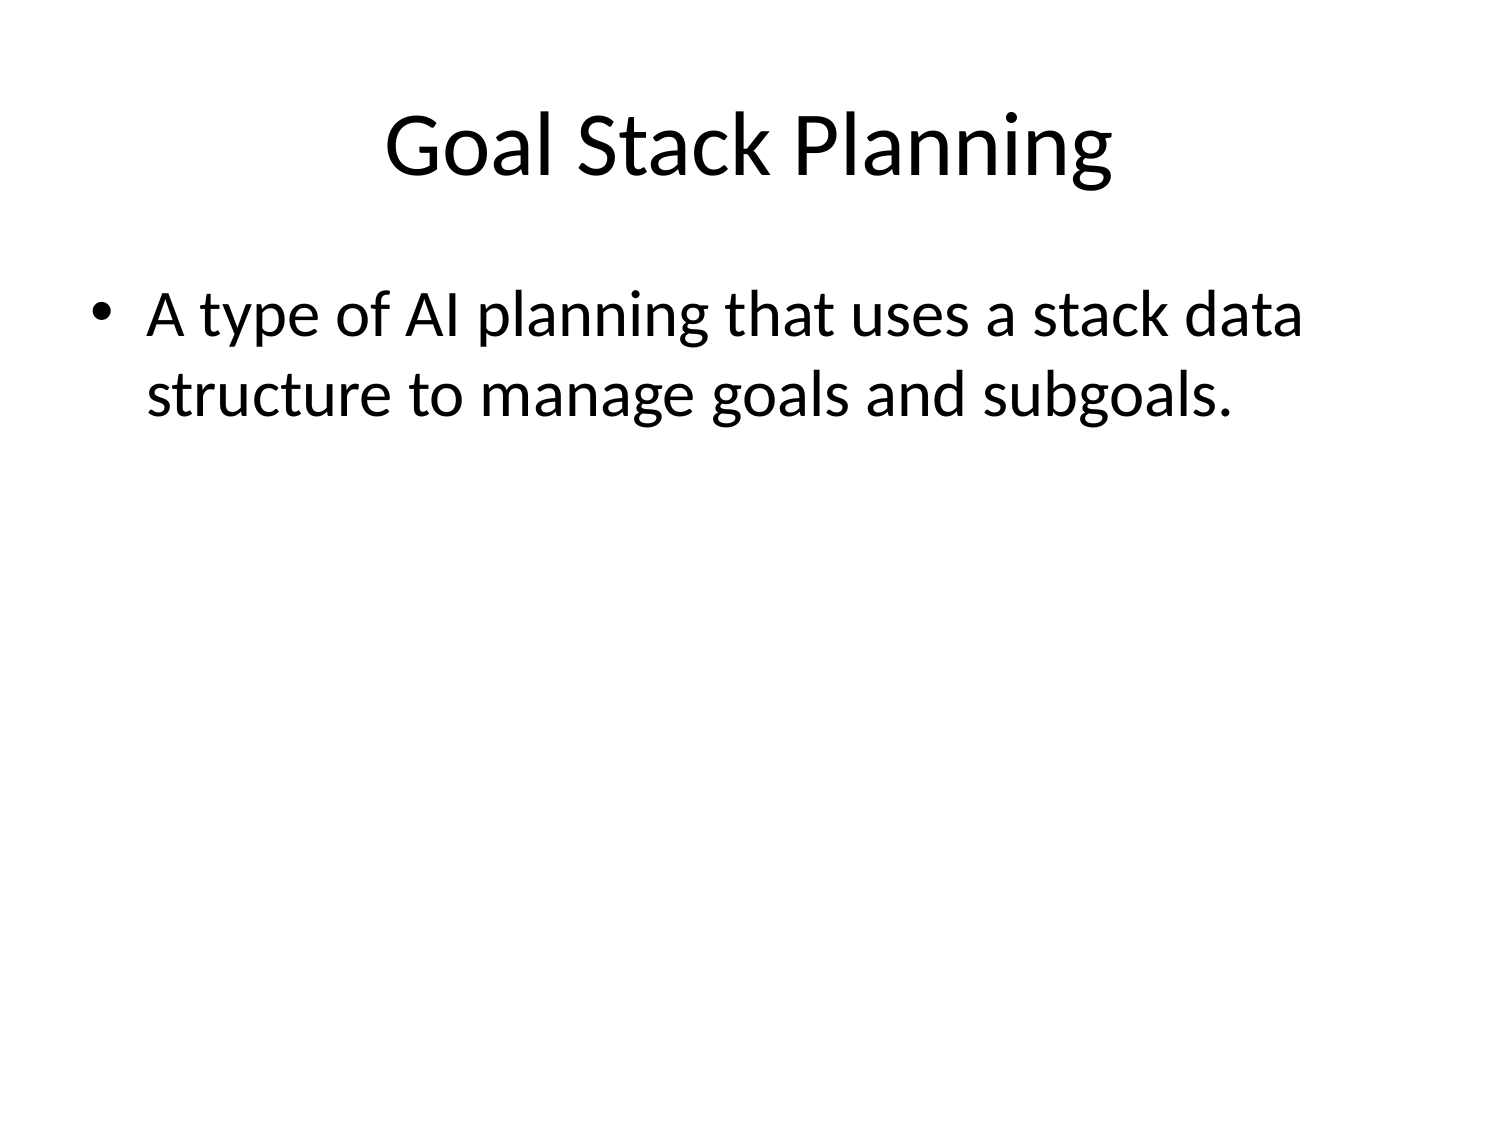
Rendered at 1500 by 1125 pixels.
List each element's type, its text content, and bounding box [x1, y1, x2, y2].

title Goal Stack Planning [75, 45, 1425, 233]
list A type of AI planning that uses a stack data structure to manage goals and subgoals. [75, 262, 1425, 1005]
